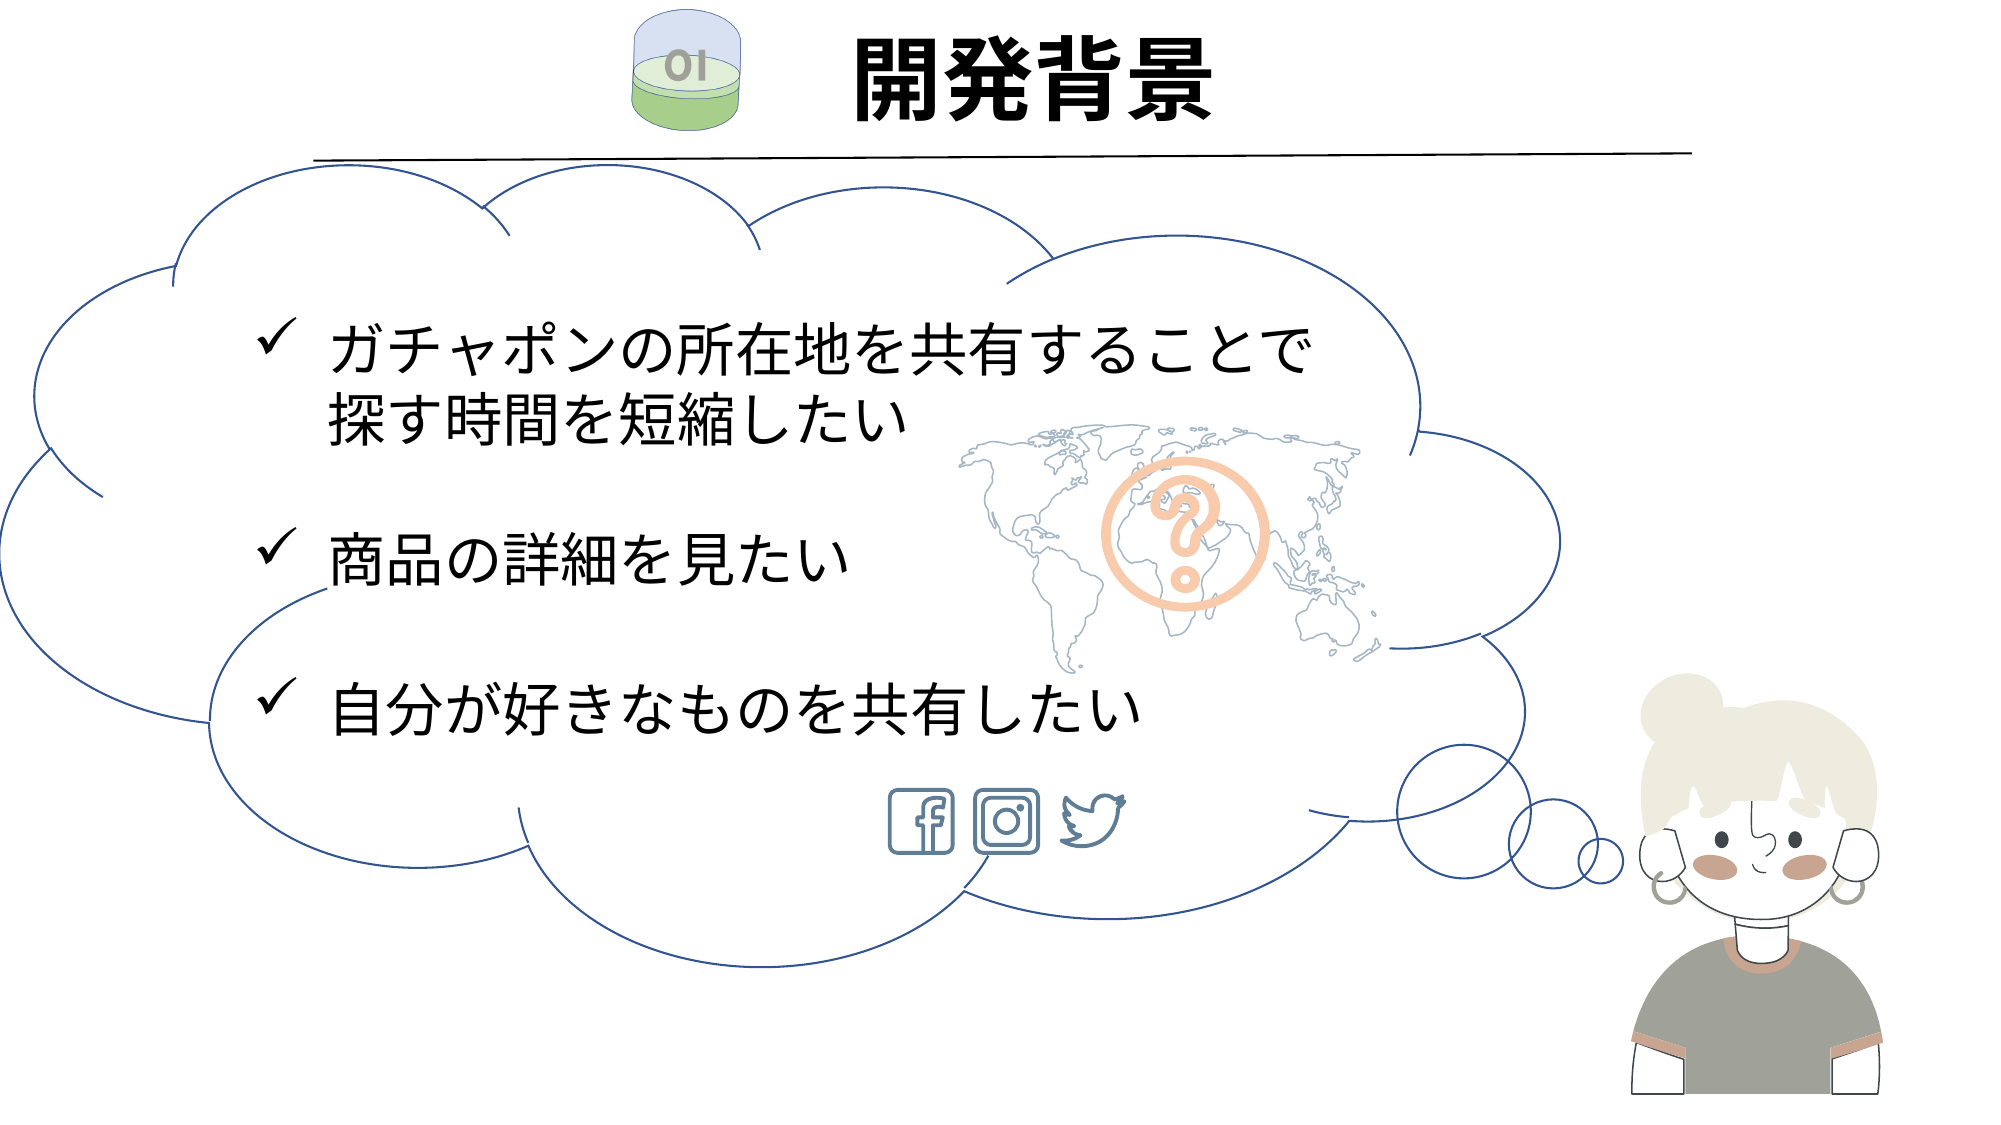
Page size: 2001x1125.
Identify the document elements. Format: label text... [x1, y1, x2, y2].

text_box [887, 787, 955, 855]
text_box [334, 224, 1692, 579]
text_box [1621, 673, 1892, 1094]
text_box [313, 153, 1692, 161]
text_box [1341, 579, 1621, 890]
text_box [0, 164, 1018, 869]
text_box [1101, 456, 1270, 612]
text_box 開発背景 [508, 14, 1559, 140]
text_box [531, 854, 1317, 969]
text_box [334, 751, 1341, 854]
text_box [973, 787, 1041, 855]
text_box [441, 25, 1492, 144]
text_box [1059, 793, 1126, 849]
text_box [958, 424, 1381, 674]
picture [561, 9, 811, 131]
text_box ガチャポンの所在地を共有することで探す時間を短縮したい 商品の詳細を見たい 自分が好きなものを共有したい [237, 235, 1384, 751]
